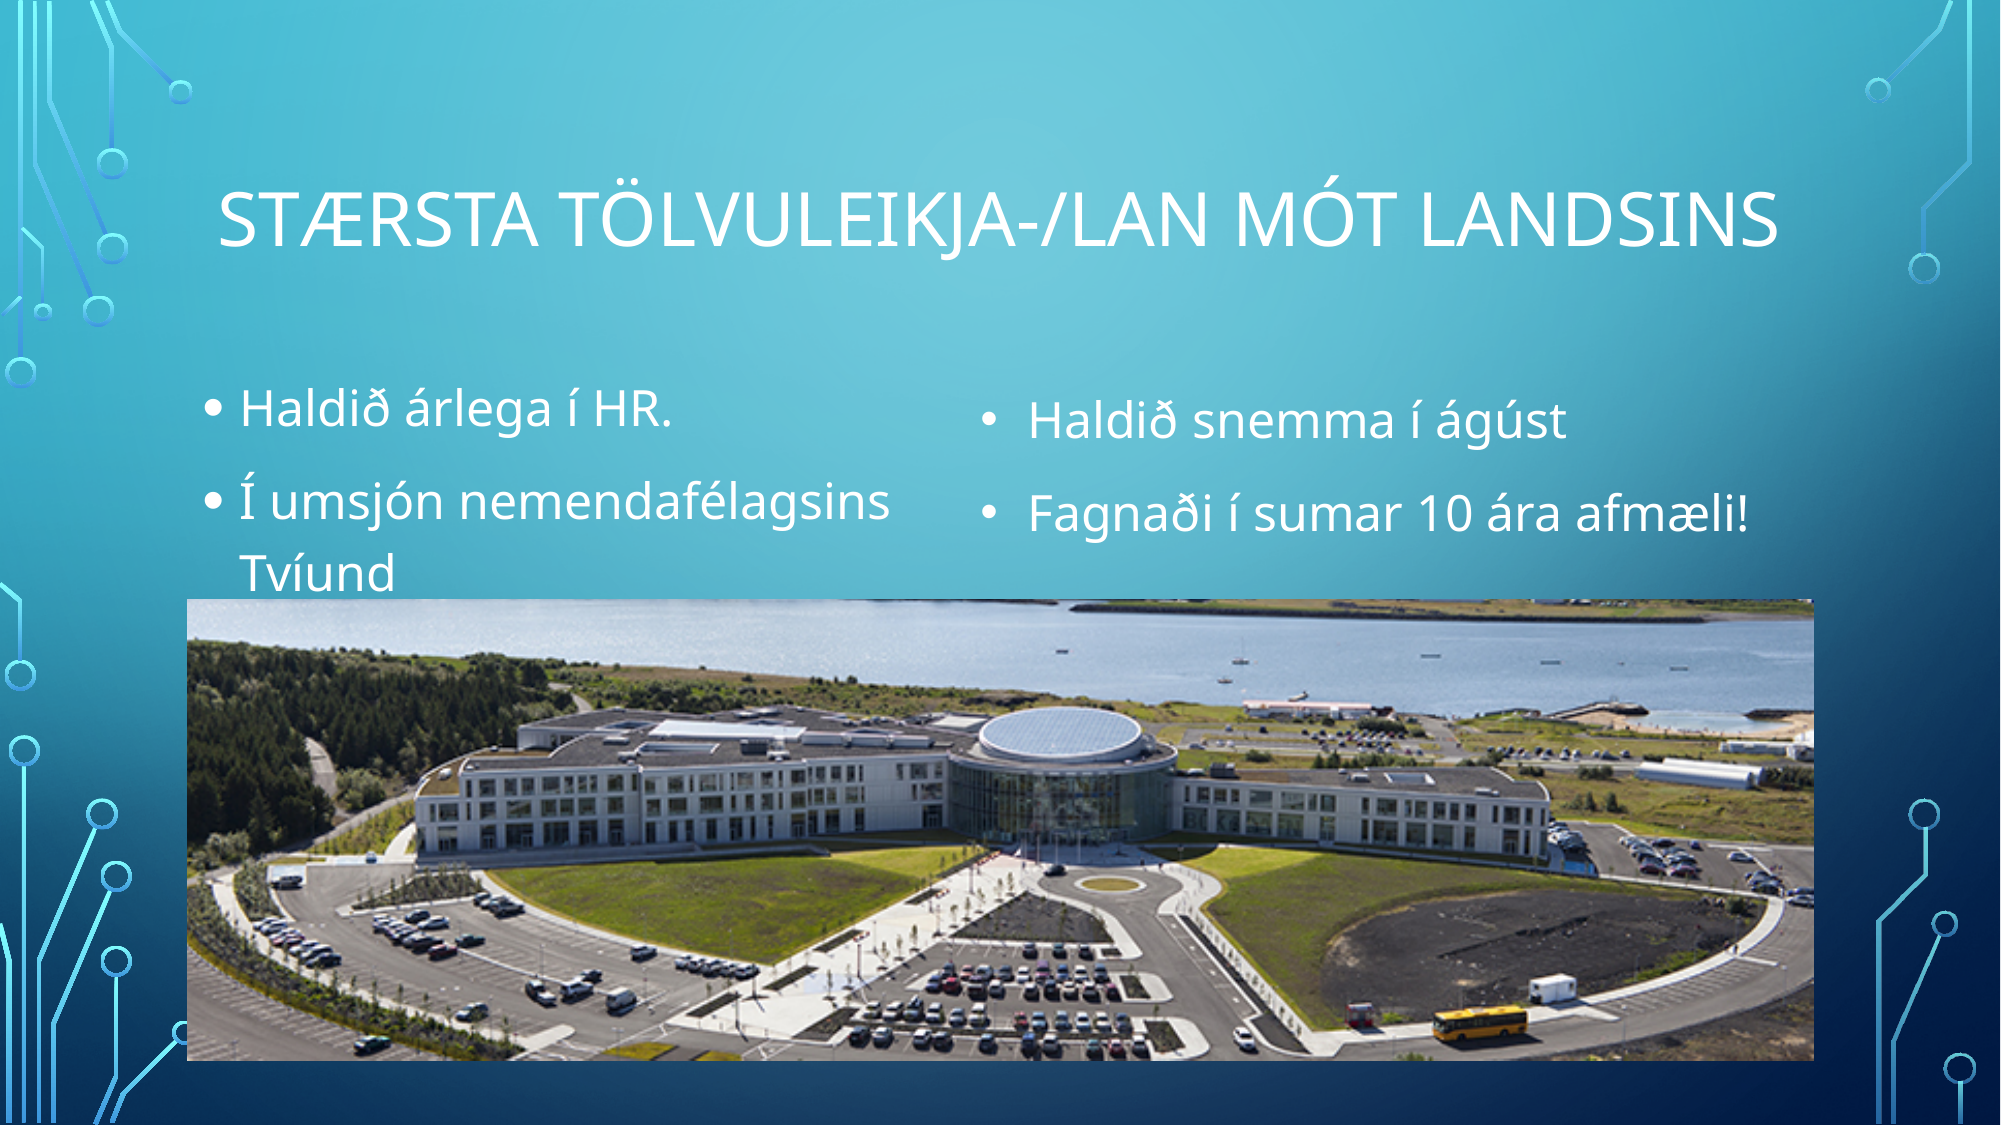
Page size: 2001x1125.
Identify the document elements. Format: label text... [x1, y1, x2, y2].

picture [186, 599, 1815, 1061]
title Stærsta tölvuleikja-/lan mót landsins [187, 101, 1813, 344]
list Haldið árlega í HR. Í umsjón nemendafélagsins Tvíund [187, 369, 965, 564]
text_box Haldið snemma í ágúst Fagnaði í sumar 10 ára afmæli! [965, 368, 1932, 750]
